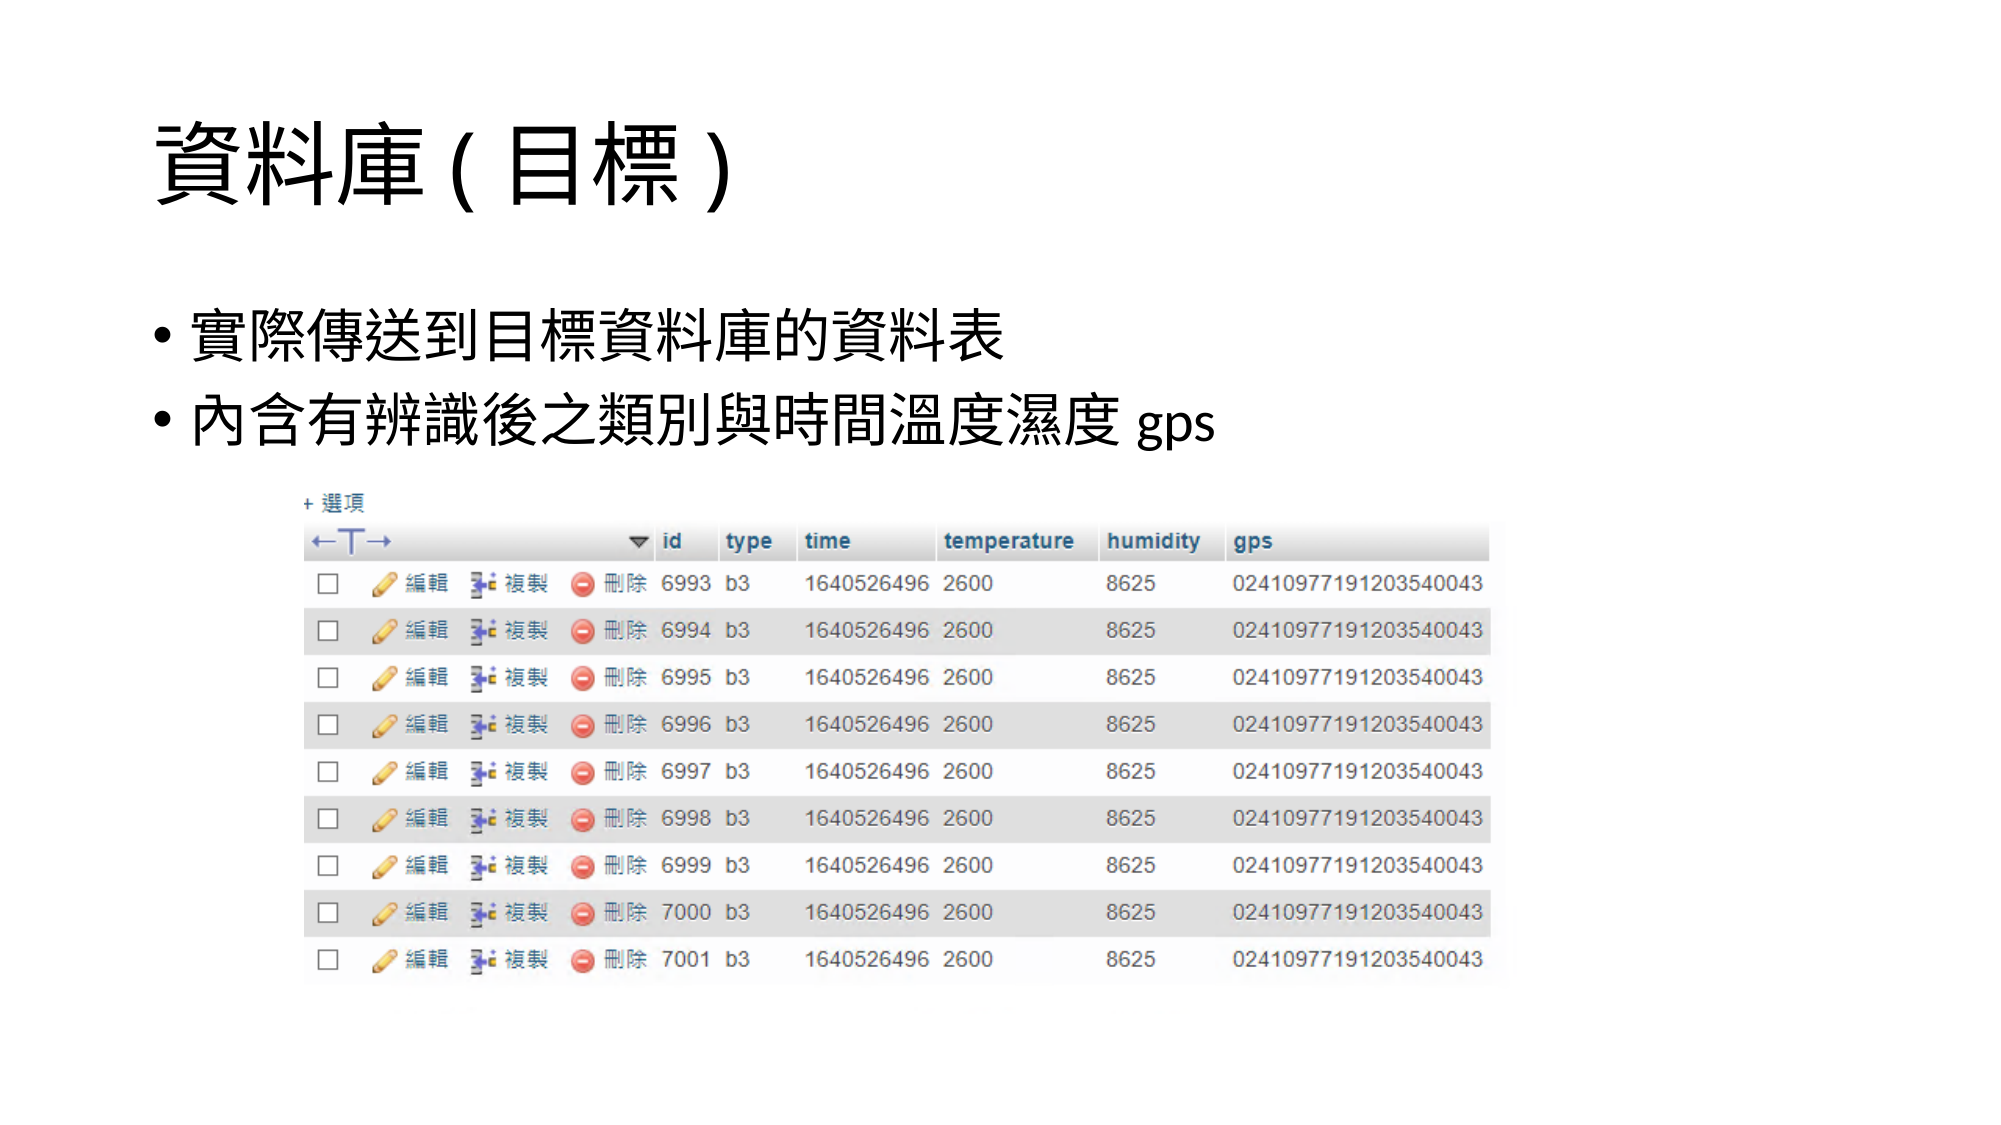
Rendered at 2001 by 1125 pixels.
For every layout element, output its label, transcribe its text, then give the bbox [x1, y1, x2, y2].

title 資料庫(目標) [137, 59, 1863, 278]
picture [304, 483, 1527, 1014]
list 實際傳送到目標資料庫的資料表 內含有辨識後之類別與時間溫度濕度gps [137, 299, 1863, 1014]
